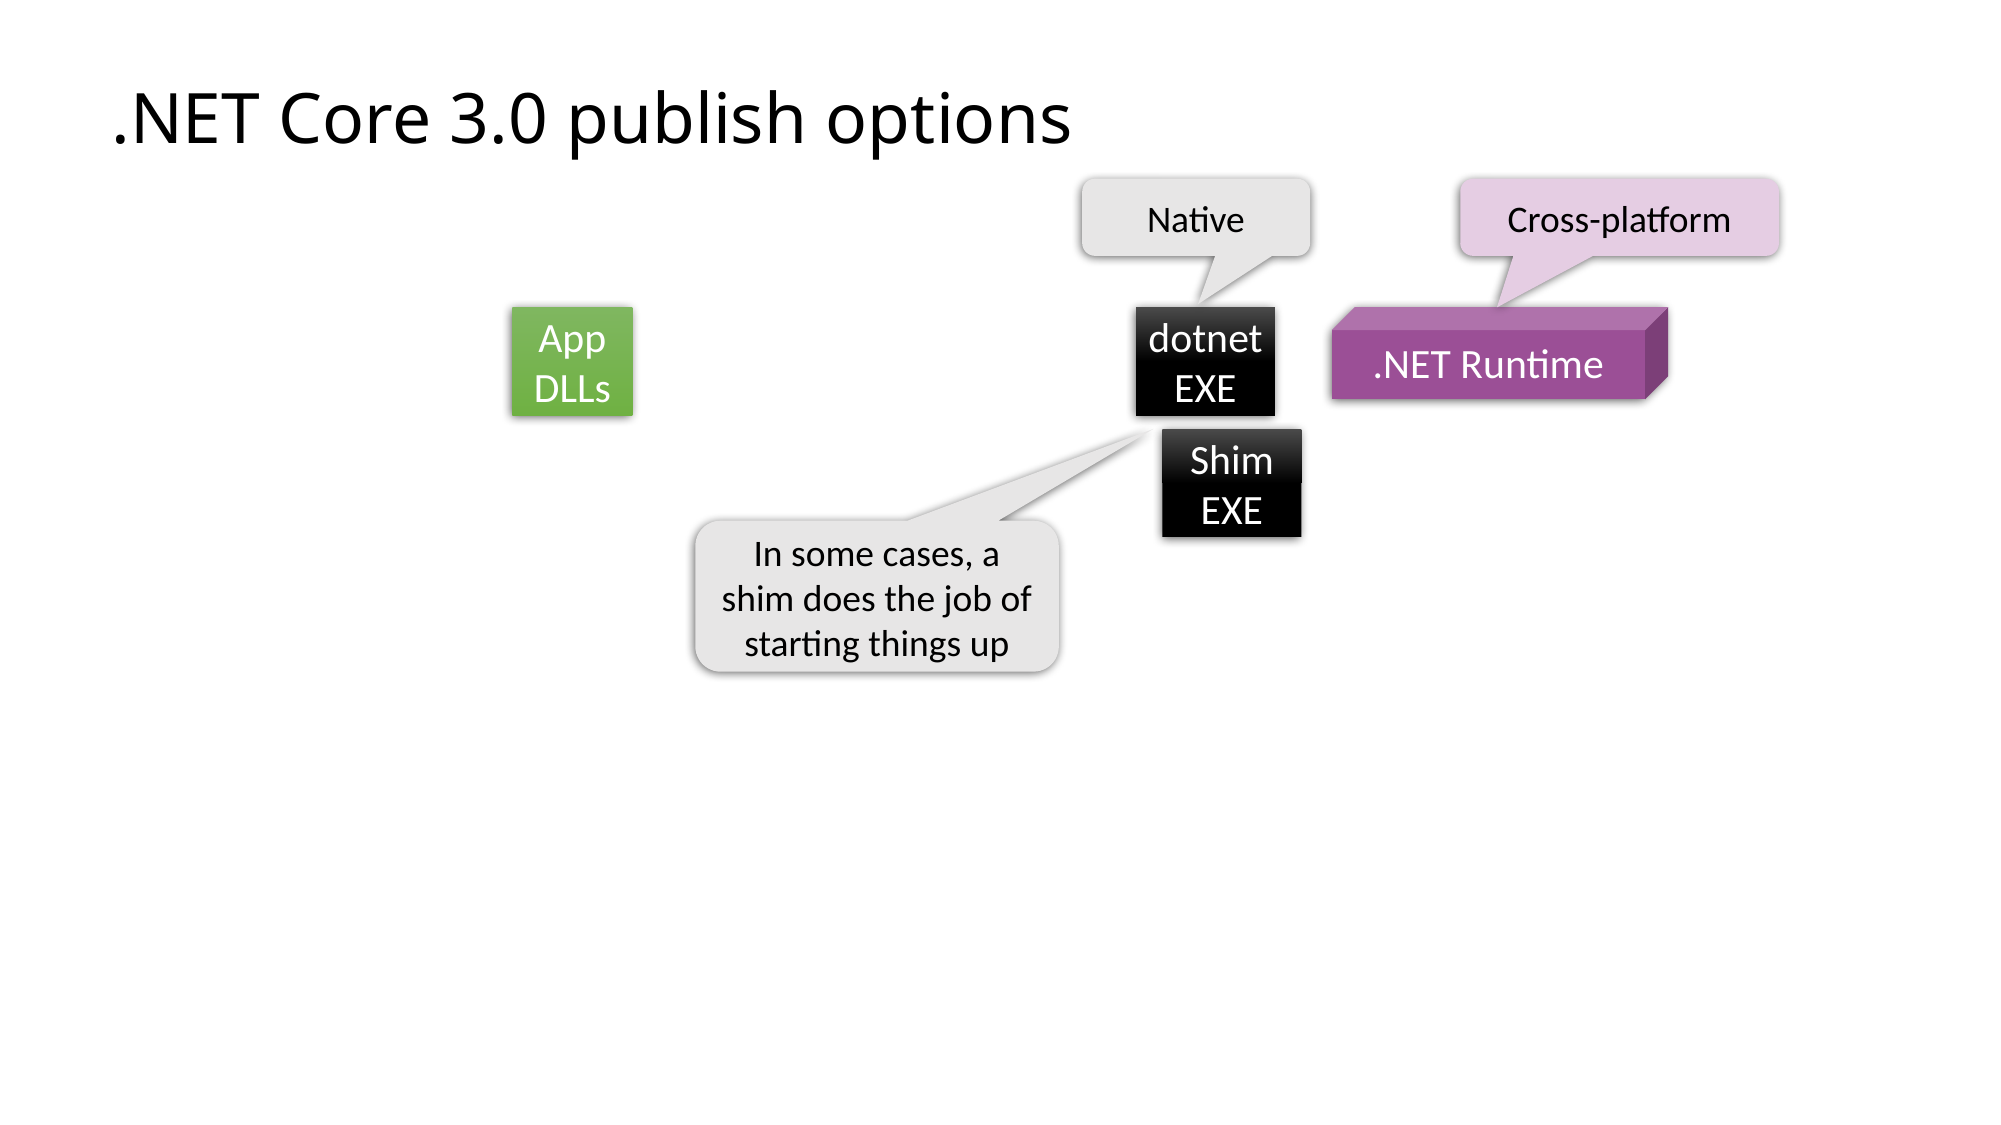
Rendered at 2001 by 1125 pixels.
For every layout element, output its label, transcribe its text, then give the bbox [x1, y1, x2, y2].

title .NET Core 3.0 publish options [96, 75, 1904, 166]
text_box .NET Runtime [1331, 307, 1669, 400]
text_box App DLLs [512, 307, 633, 416]
text_box Cross-platform [1460, 178, 1780, 308]
text_box Shim EXE [1162, 429, 1302, 537]
text_box dotnet EXE [1136, 307, 1275, 416]
text_box Native [1082, 178, 1311, 305]
text_box In some cases, a shim does the job of starting things up [695, 428, 1154, 672]
